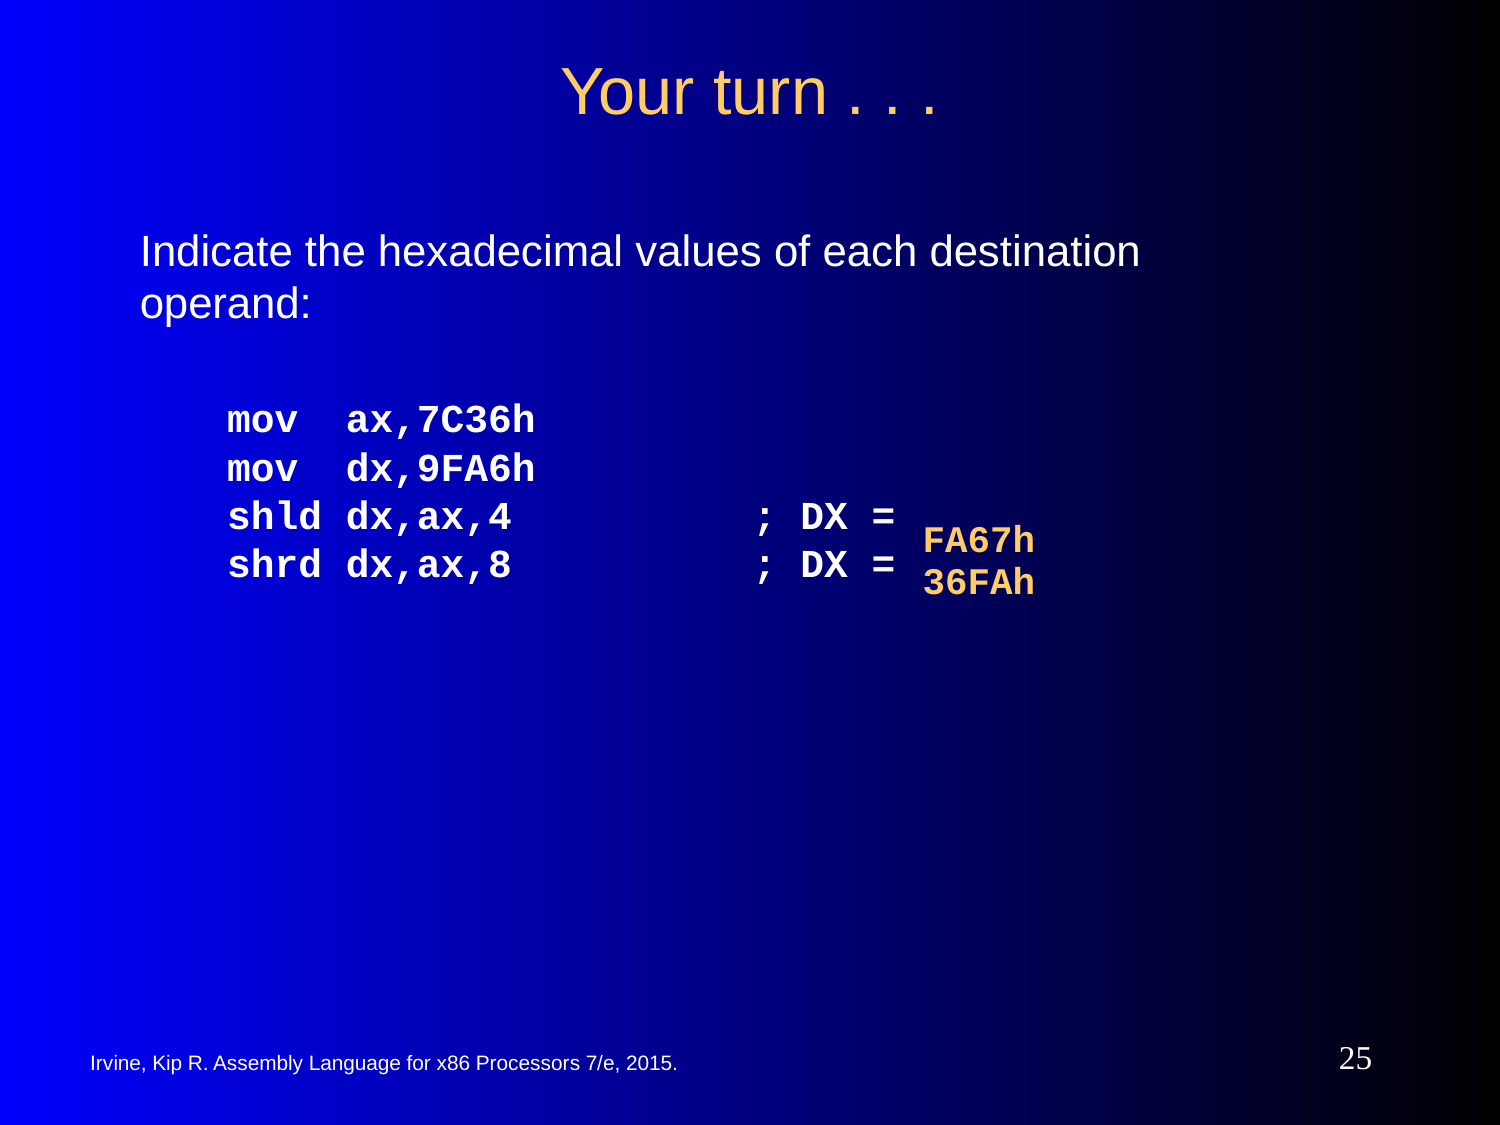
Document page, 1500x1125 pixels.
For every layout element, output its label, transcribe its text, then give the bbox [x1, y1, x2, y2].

slide_number 25 [1224, 1025, 1388, 1088]
title Your turn . . . [112, 37, 1388, 138]
text_box FA67h 36FAh [900, 399, 1250, 625]
text_box mov ax,7C36h mov dx,9FA6h shld dx,ax,4 ; DX = shrd dx,ax,8 ; DX = [212, 387, 1113, 606]
footer Irvine, Kip R. Assembly Language for x86 Processors 7/e, 2015. [75, 1037, 800, 1088]
text_box Indicate the hexadecimal values of each destination operand: [124, 199, 1338, 350]
